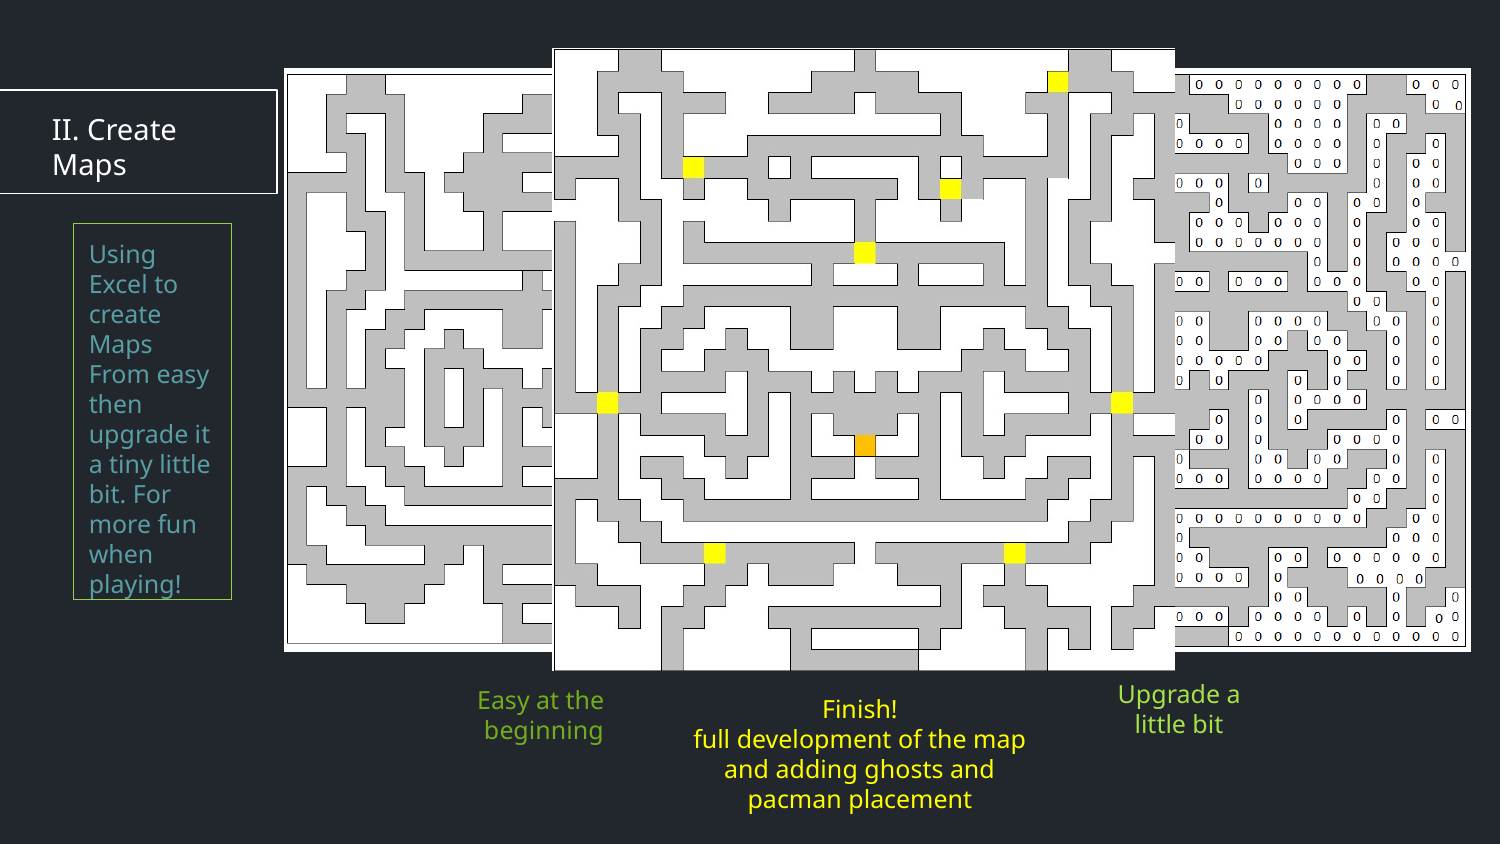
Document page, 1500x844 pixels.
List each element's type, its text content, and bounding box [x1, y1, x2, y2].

title II. Create Maps [36, 68, 257, 224]
text_box Using Excel to create Maps From easy then upgrade it a tiny little bit. For more fun when playing! [73, 223, 232, 600]
text_box Easy at the beginning [461, 669, 620, 767]
text_box Finish! full development of the map and adding ghosts and pacman placement [674, 679, 1046, 776]
text_box Upgrade a little bit [1100, 663, 1259, 761]
picture [284, 48, 1471, 671]
